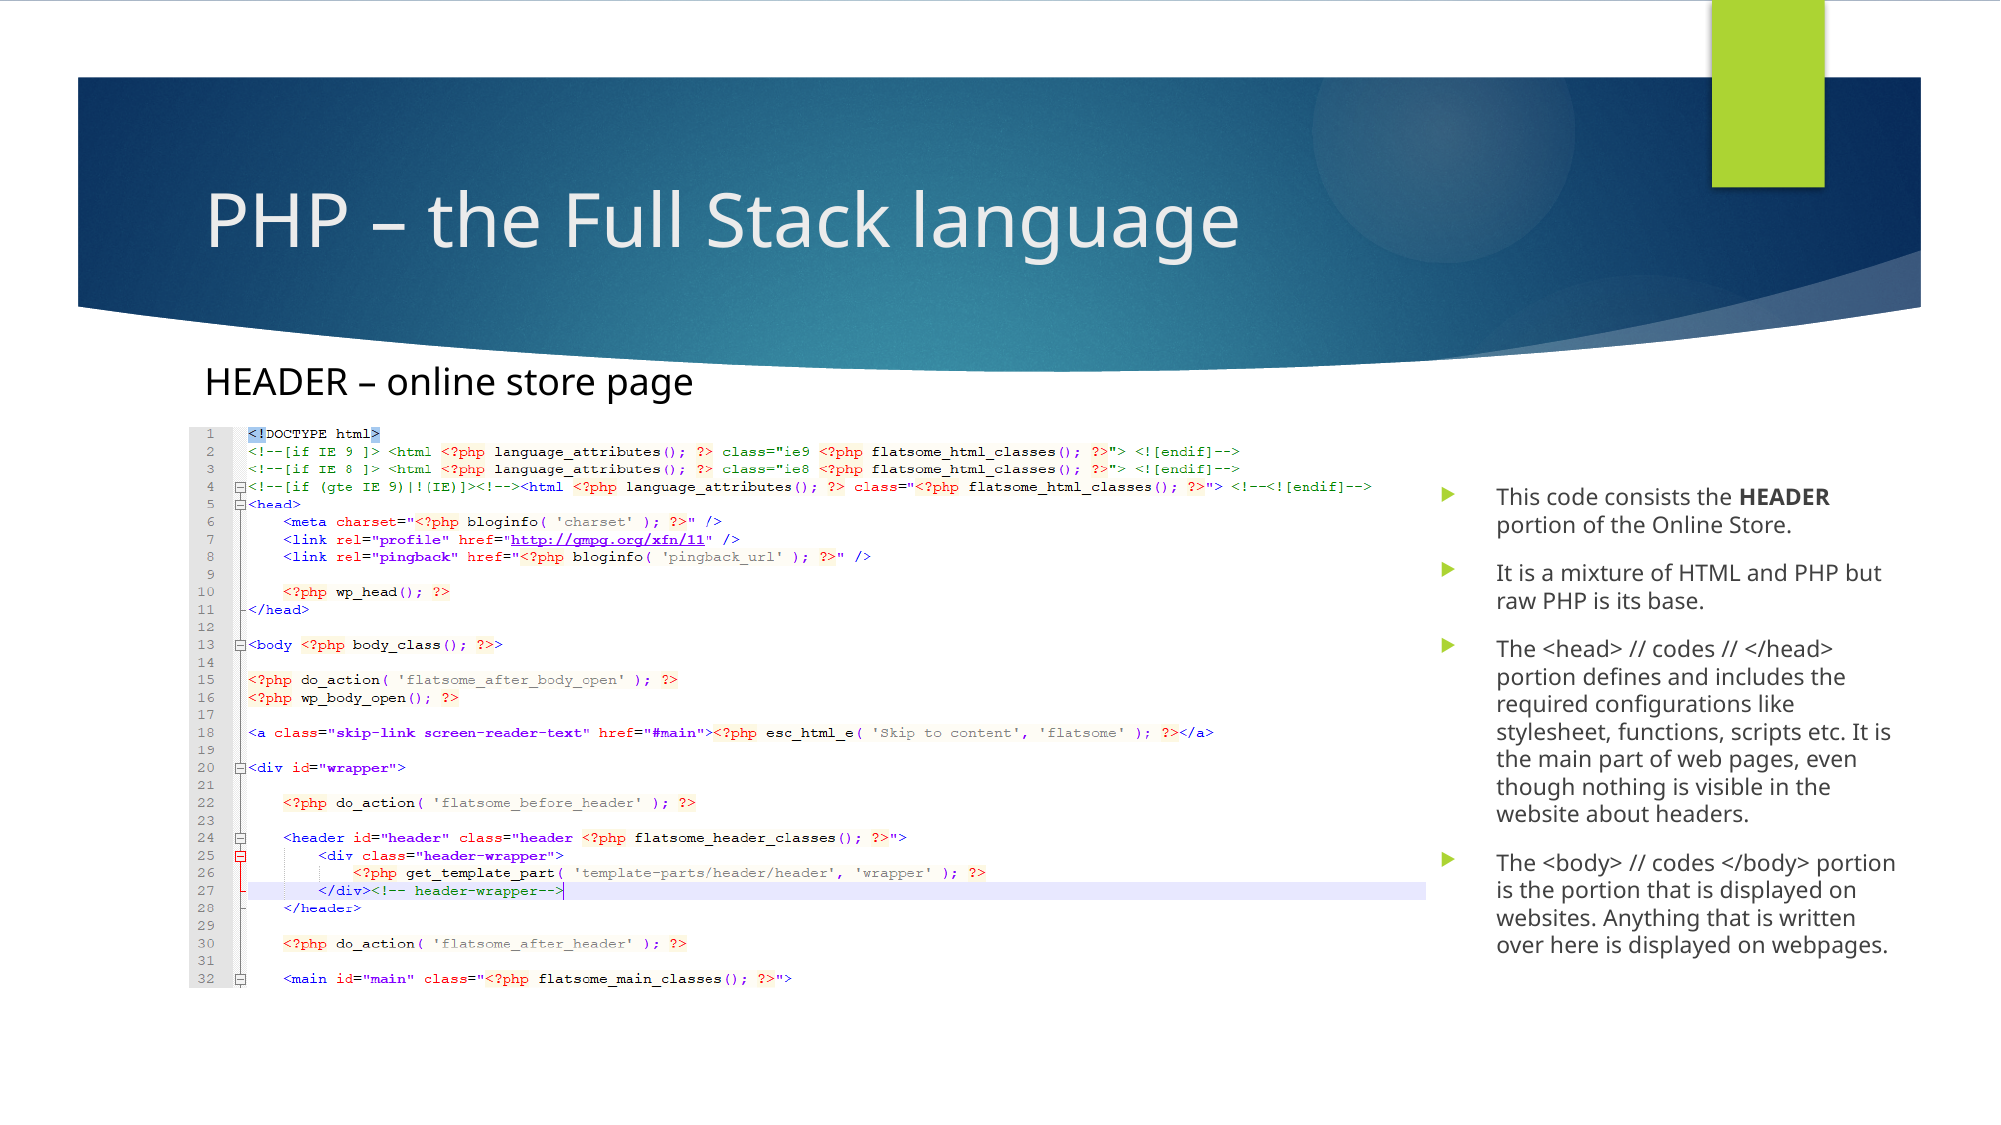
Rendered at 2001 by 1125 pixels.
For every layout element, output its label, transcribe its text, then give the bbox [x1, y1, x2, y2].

picture [189, 426, 1426, 988]
list This code consists the HEADER portion of the Online Store. It is a mixture of HTML and PHP but raw PHP is its base. The <head> // codes // </head> portion defines and includes the required configurations like stylesheet, functions, scripts etc. It is the main part of web pages, even though nothing is visible in the website about headers. The <body> // codes </body> portion is the portion that is displayed on websites. Anything that is written over here is displayed on webpages. [1427, 427, 1921, 988]
text_box HEADER – online store page [189, 349, 948, 411]
title PHP – the Full Stack language [189, 159, 1627, 276]
